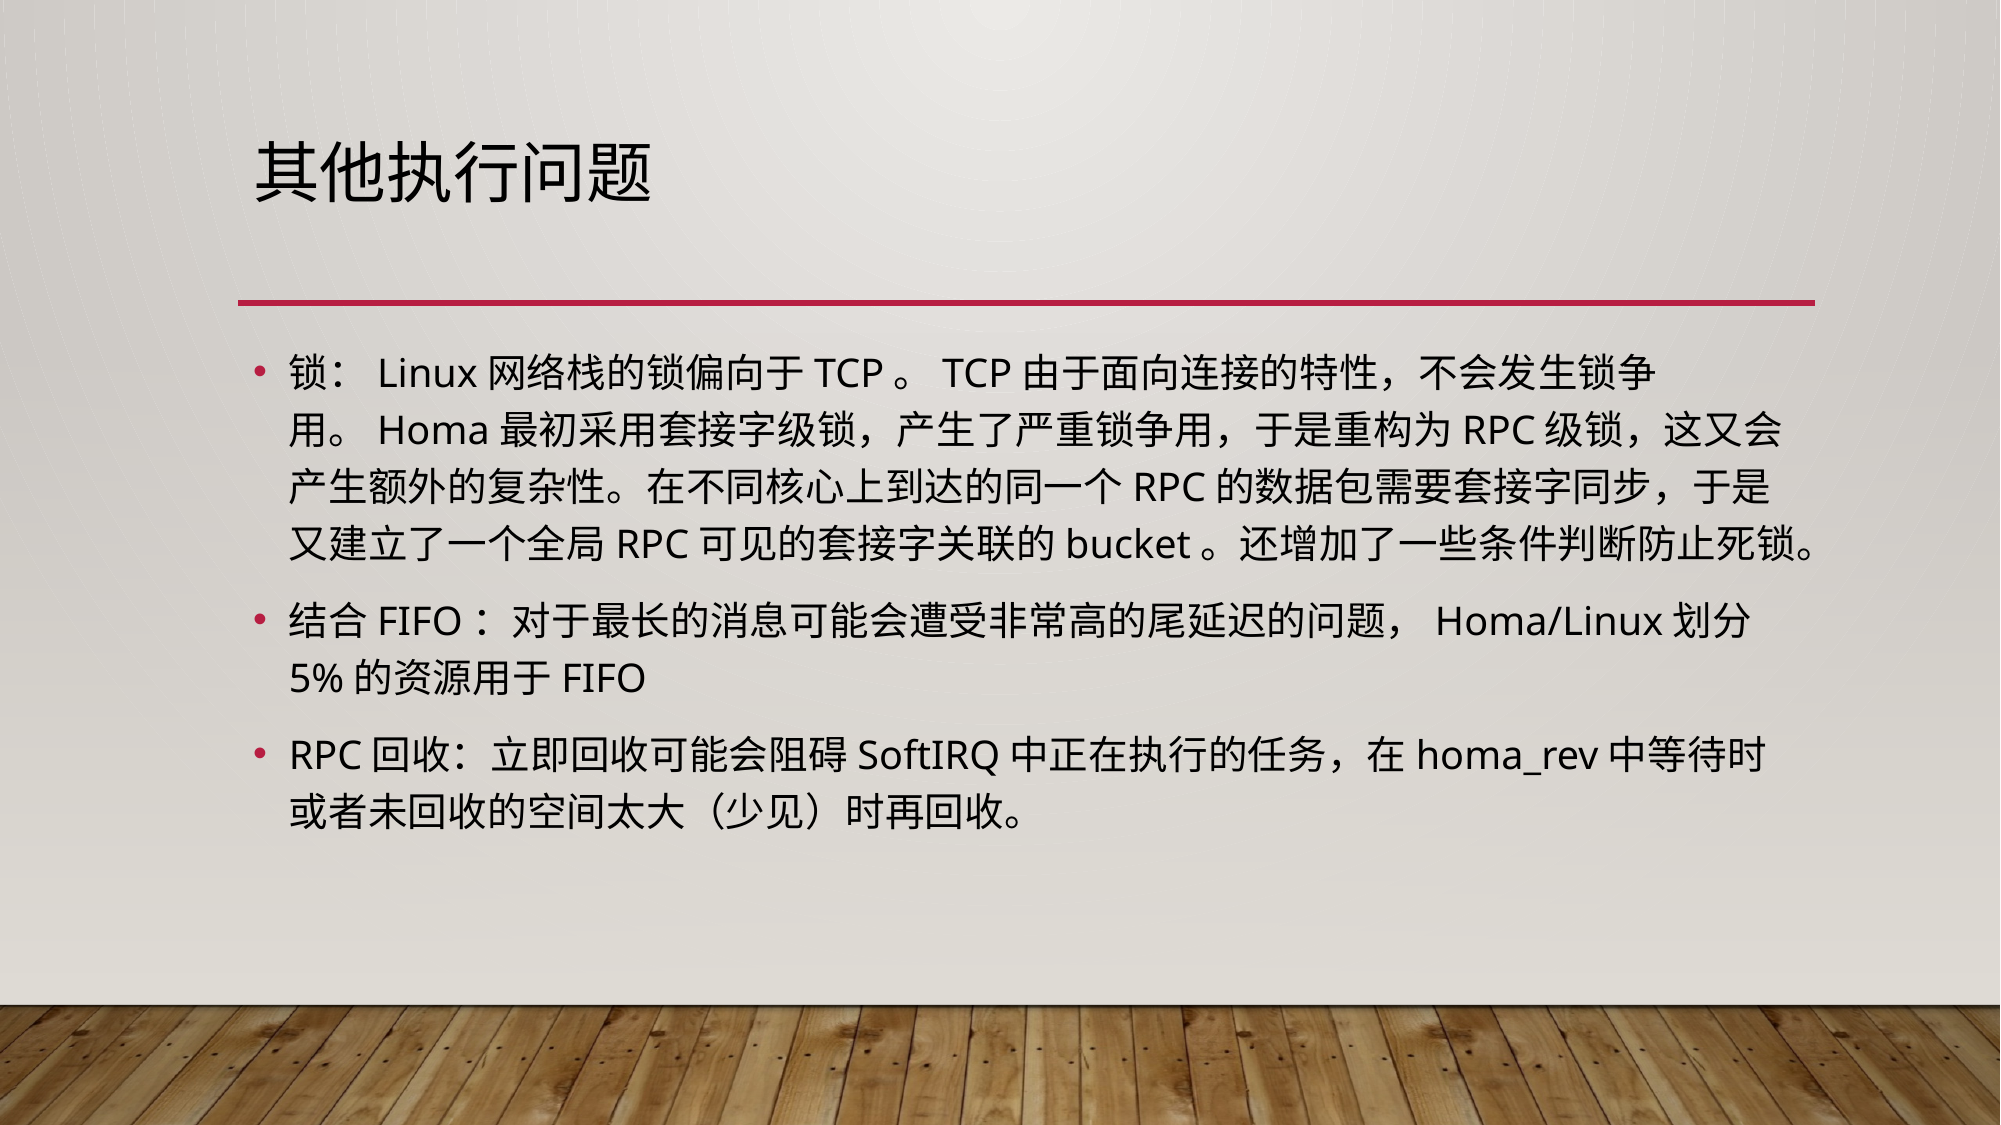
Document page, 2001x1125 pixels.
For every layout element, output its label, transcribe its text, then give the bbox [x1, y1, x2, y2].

list 锁：Linux网络栈的锁偏向于TCP。TCP由于面向连接的特性，不会发生锁争用。Homa最初采用套接字级锁，产生了严重锁争用，于是重构为RPC级锁，这又会产生额外的复杂性。在不同核心上到达的同一个RPC的数据包需要套接字同步，于是又建立了一个全局RPC可见的套接字关联的bucket。还增加了一些条件判断防止死锁。 结合FIFO：对于最长的消息可能会遭受非常高的尾延迟的问题，Homa/Linux划分5%的资源用于FIFO RPC回收：立即回收可能会阻碍SoftIRQ中正在执行的任务，在homa_rev中等待时或者未回收的空间太大（少见）时再回收。 [238, 330, 1814, 897]
picture [0, 1005, 2000, 1125]
title 其他执行问题 [238, 131, 1814, 305]
